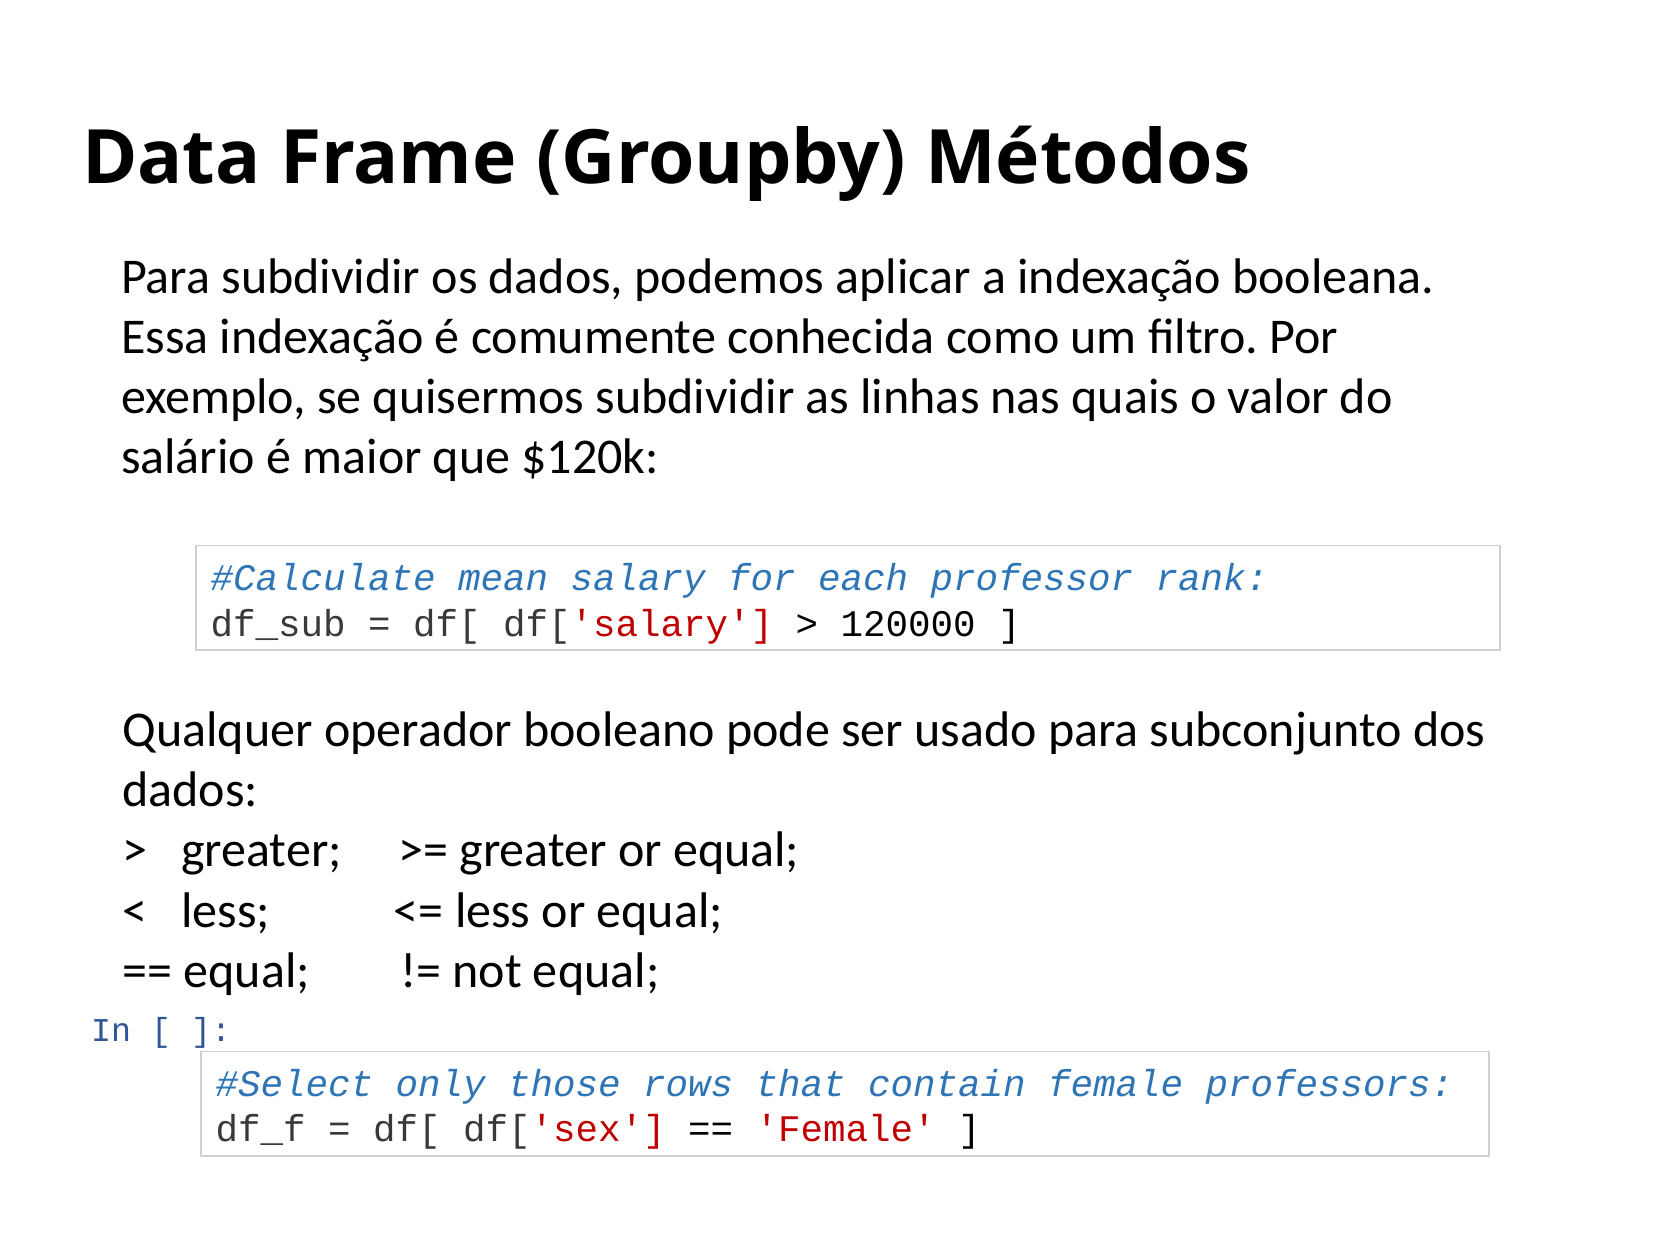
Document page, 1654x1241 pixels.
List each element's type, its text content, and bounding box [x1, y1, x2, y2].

text_box Para subdividir os dados, podemos aplicar a indexação booleana. Essa indexação é comumente conhecida como um filtro. Por exemplo, se quisermos subdividir as linhas nas quais o valor do salário é maior que $120k: [106, 236, 1546, 581]
text_box In [ ]: [0, 996, 1444, 1056]
text_box #Select only those rows that contain female professors: df_f = df[ df['sex'] == 'Female' ] [200, 1051, 1490, 1156]
text_box Qualquer operador booleano pode ser usado para subconjunto dos dados: > greater; >= greater or equal; < less; <= less or equal; == equal; != not equal; [107, 688, 1547, 944]
text_box #Calculate mean salary for each professor rank: df_sub = df[ df['salary'] > 120000 ] [195, 545, 1500, 651]
title Data Frame (Groupby) Métodos [82, 96, 1252, 213]
